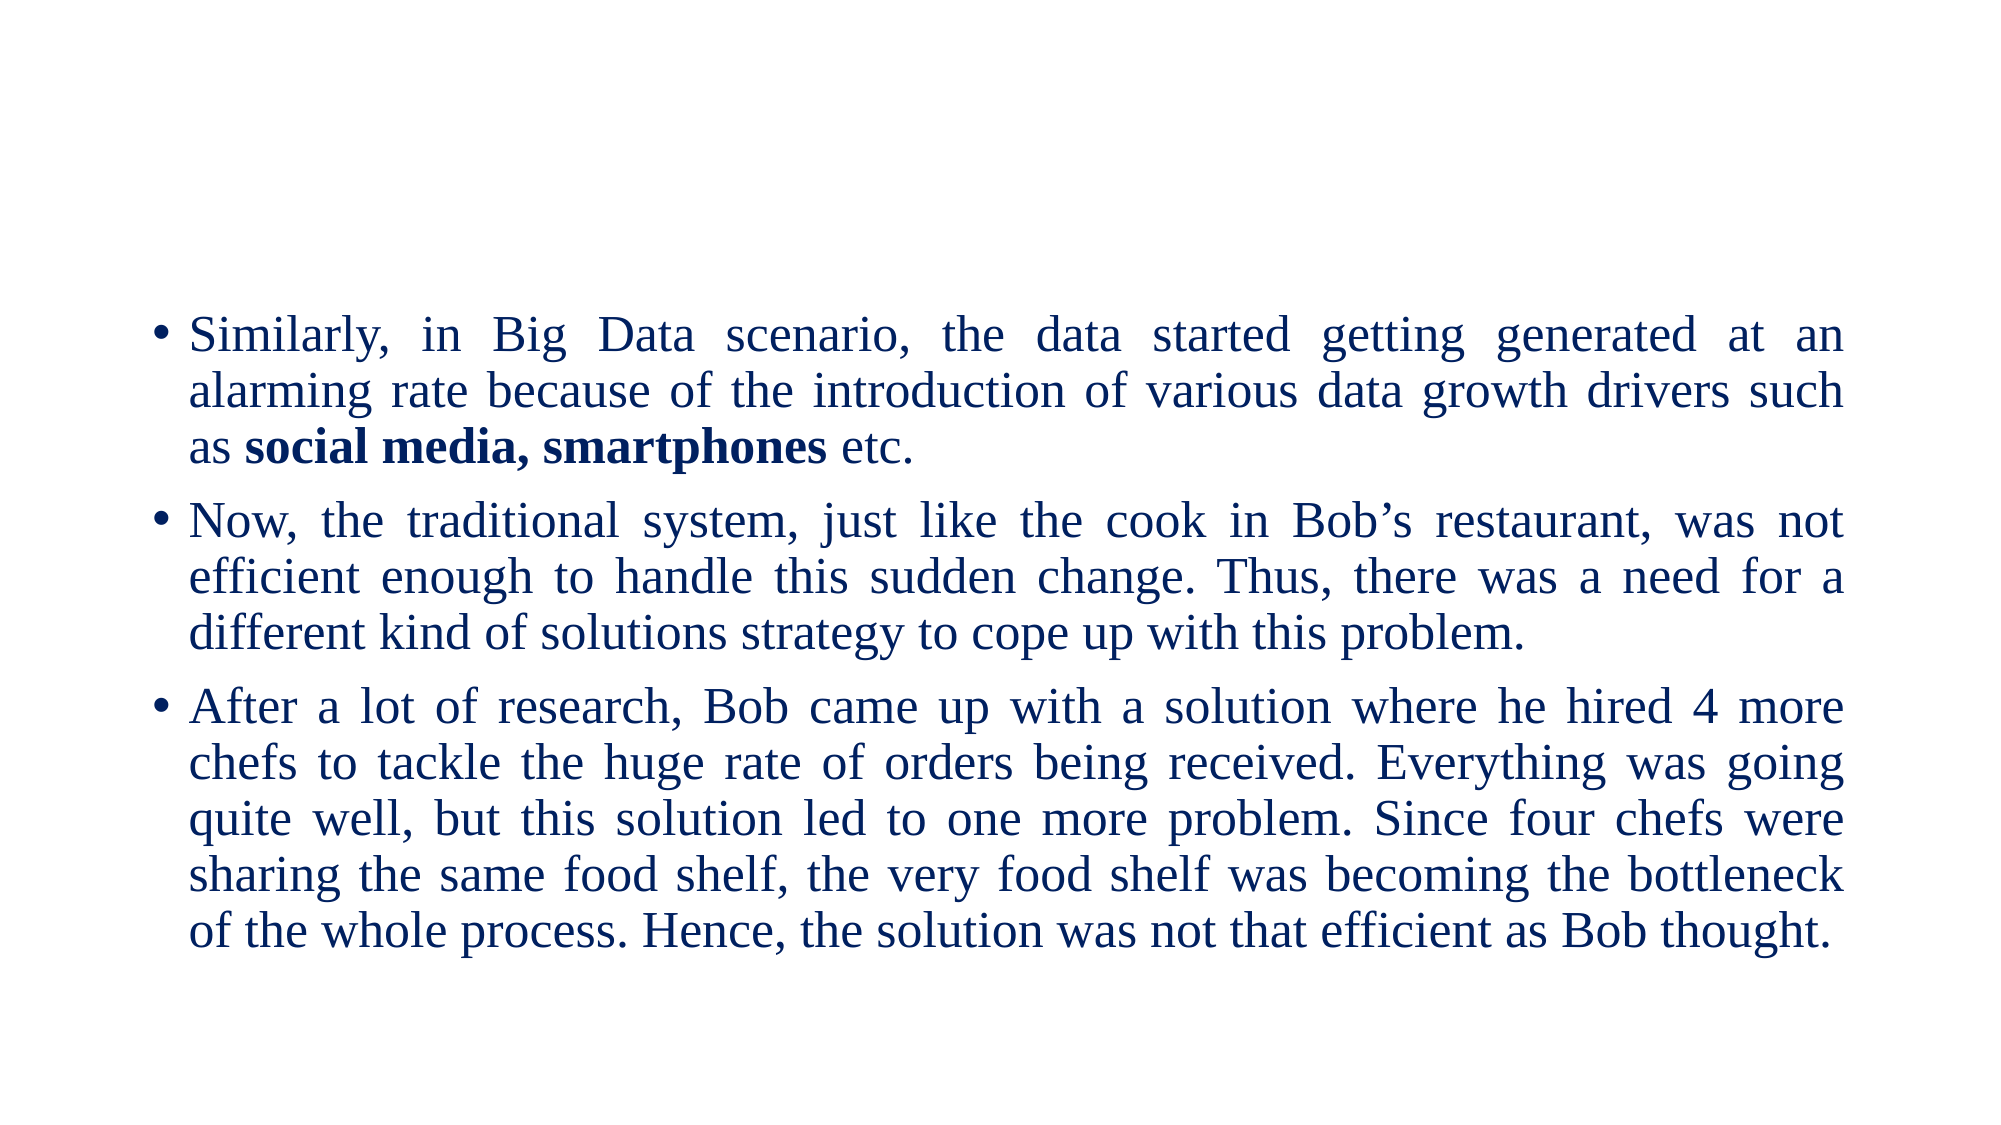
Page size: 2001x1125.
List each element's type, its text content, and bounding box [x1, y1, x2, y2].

list Similarly, in Big Data scenario, the data started getting generated at an alarming rate because of the introduction of various data growth drivers such as social media, smartphones etc. Now, the traditional system, just like the cook in Bob’s restaurant, was not efficient enough to handle this sudden change. Thus, there was a need for a different kind of solutions strategy to cope up with this problem. After a lot of research, Bob came up with a solution where he hired 4 more chefs to tackle the huge rate of orders being received. Everything was going quite well, but this solution led to one more problem. Since four chefs were sharing the same food shelf, the very food shelf was becoming the bottleneck of the whole process. Hence, the solution was not that efficient as Bob thought. [137, 299, 1863, 1014]
